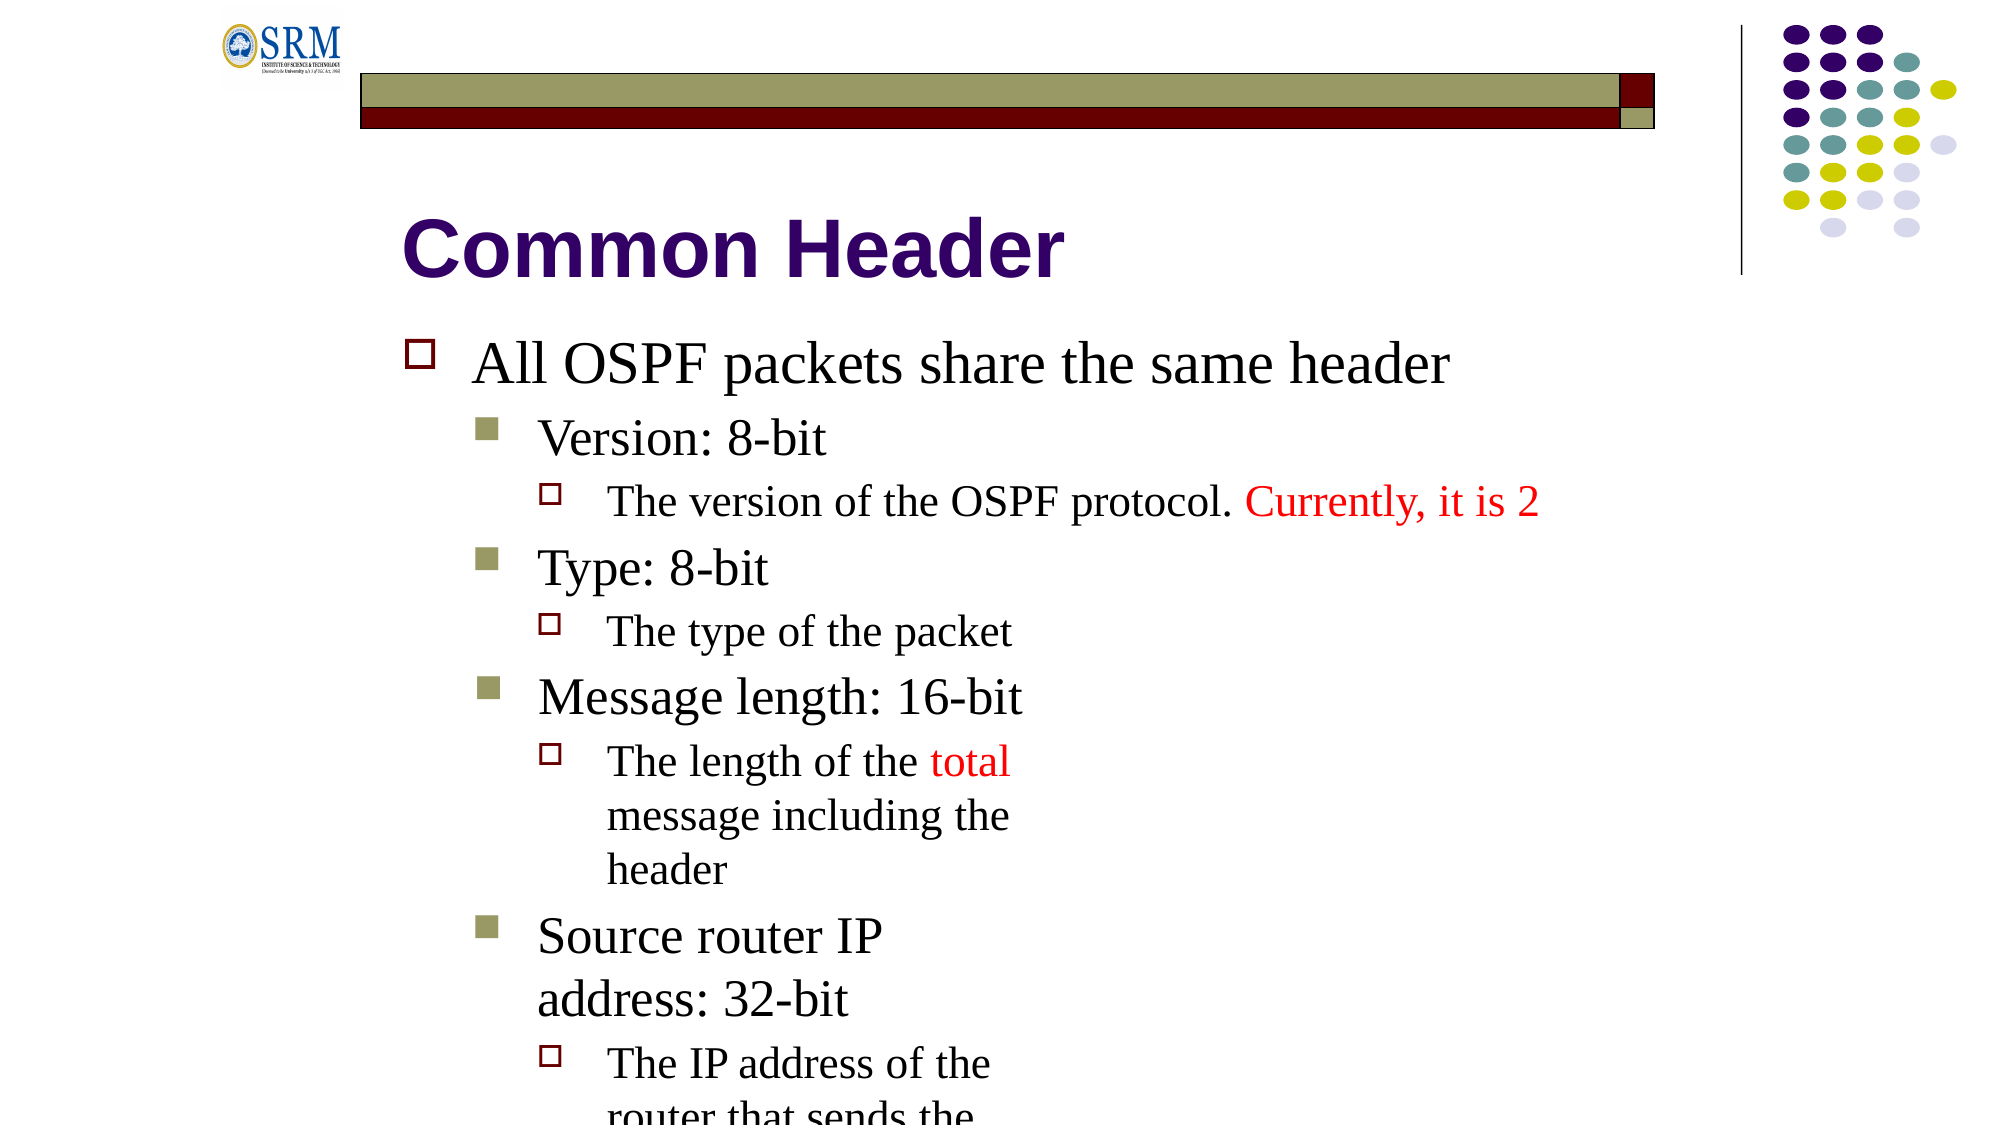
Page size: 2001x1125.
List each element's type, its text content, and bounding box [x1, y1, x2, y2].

text_box All OSPF packets share the same header Version: 8-bit The version of the OSPF protocol. Currently, it is 2 Type: 8-bit The type of the packet Message length: 16-bit The length of the total message including the header Source router IP address: 32-bit The IP address of the router that sends the packet [399, 313, 1557, 1125]
table_cell [362, 108, 399, 128]
title Common Header [399, 104, 1083, 294]
table_cell [1083, 108, 1619, 128]
table_cell [1621, 108, 1653, 128]
picture [220, 5, 343, 92]
table_header [362, 74, 1619, 107]
table_header [1621, 74, 1653, 107]
